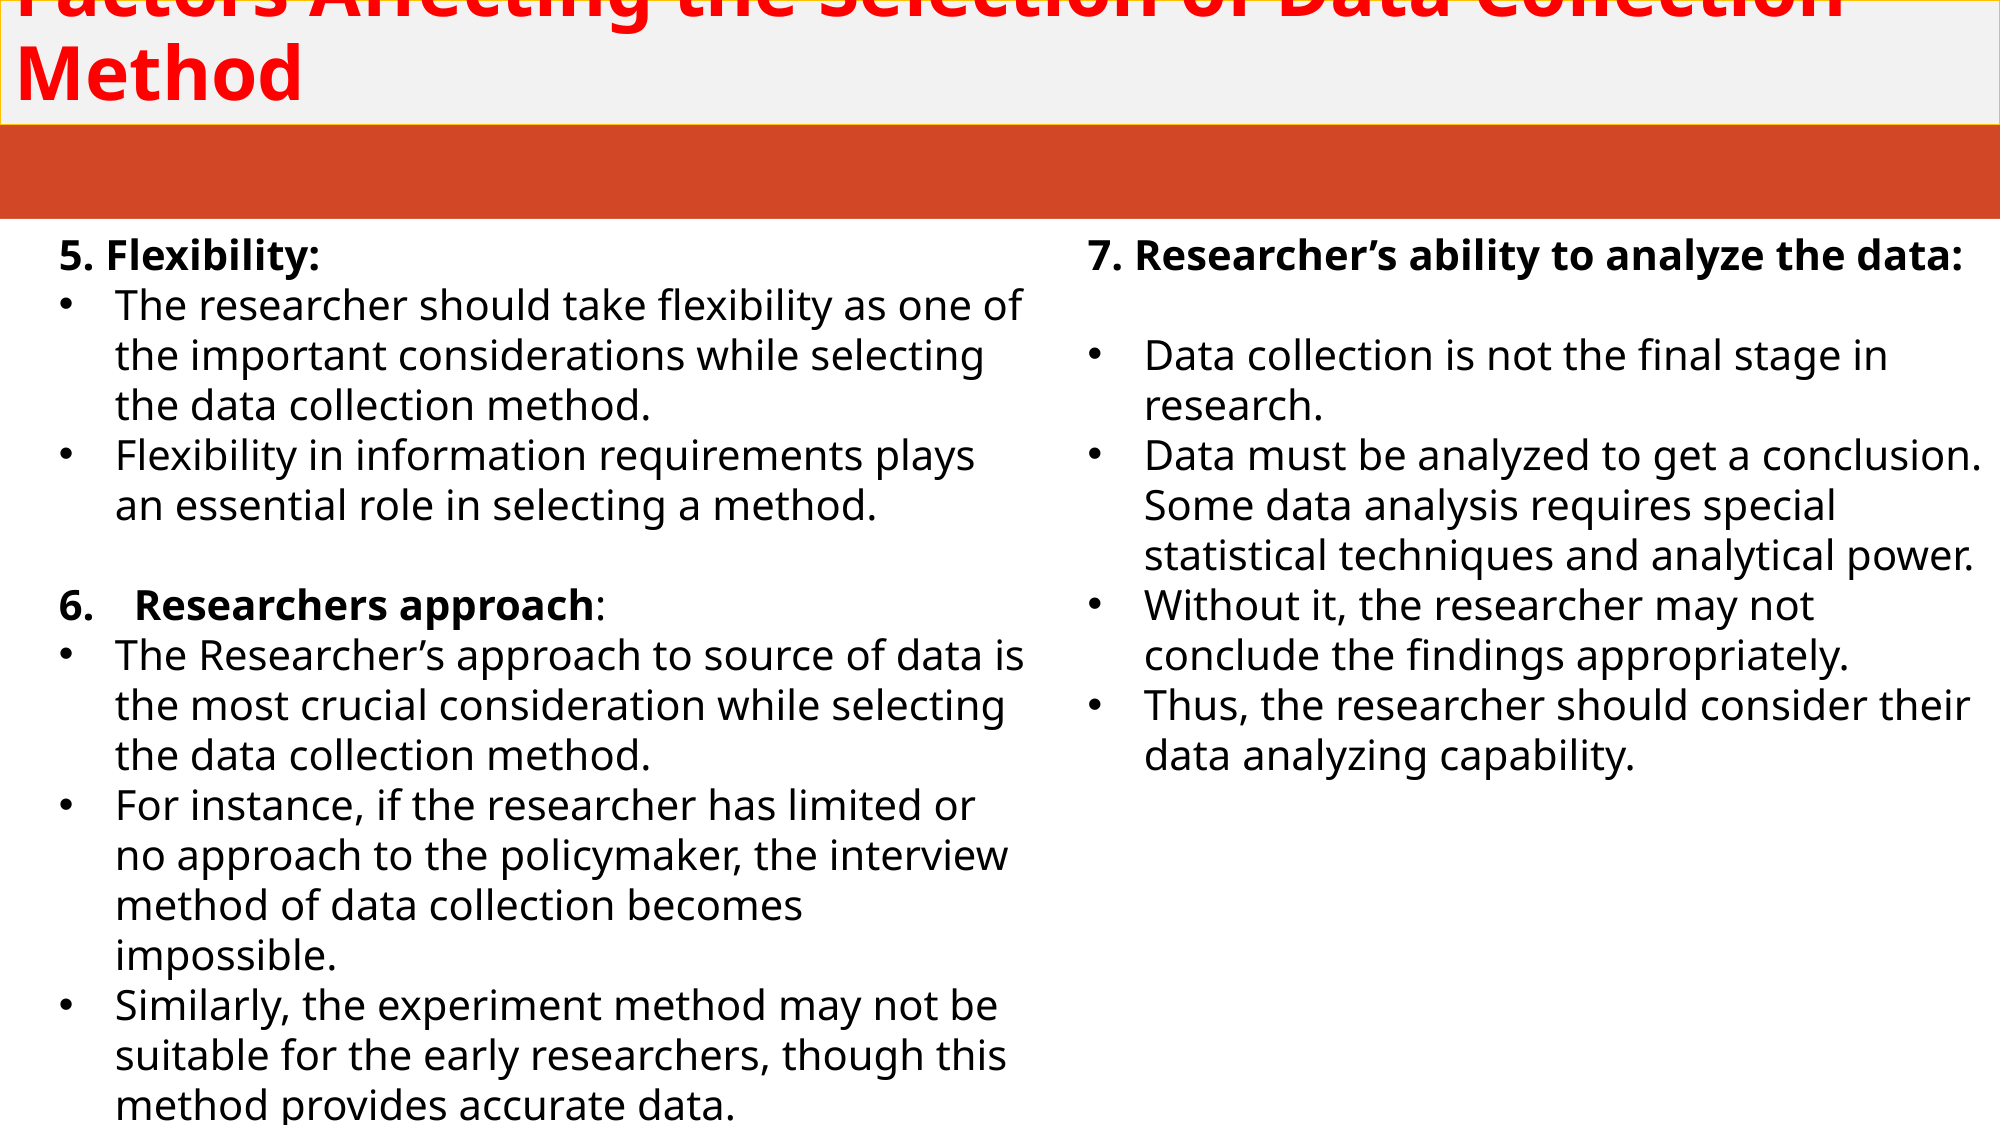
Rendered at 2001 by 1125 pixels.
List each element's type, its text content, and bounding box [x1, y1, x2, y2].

text_box 7. Researcher’s ability to analyze the data: Data collection is not the final stage in research. Data must be analyzed to get a conclusion. Some data analysis requires special statistical techniques and analytical power. Without it, the researcher may not conclude the findings appropriately. Thus, the researcher should consider their data analyzing capability. [1072, 221, 2000, 787]
text_box Factors Affecting the Selection of Data Collection Method [0, 0, 2000, 125]
text_box 5. Flexibility: The researcher should take flexibility as one of the important considerations while selecting the data collection method. Flexibility in information requirements plays an essential role in selecting a method. Researchers approach: The Researcher’s approach to source of data is the most crucial consideration while selecting the data collection method. For instance, if the researcher has limited or no approach to the policymaker, the interview method of data collection becomes impossible. Similarly, the experiment method may not be suitable for the early researchers, though this method provides accurate data. [43, 221, 1045, 1125]
